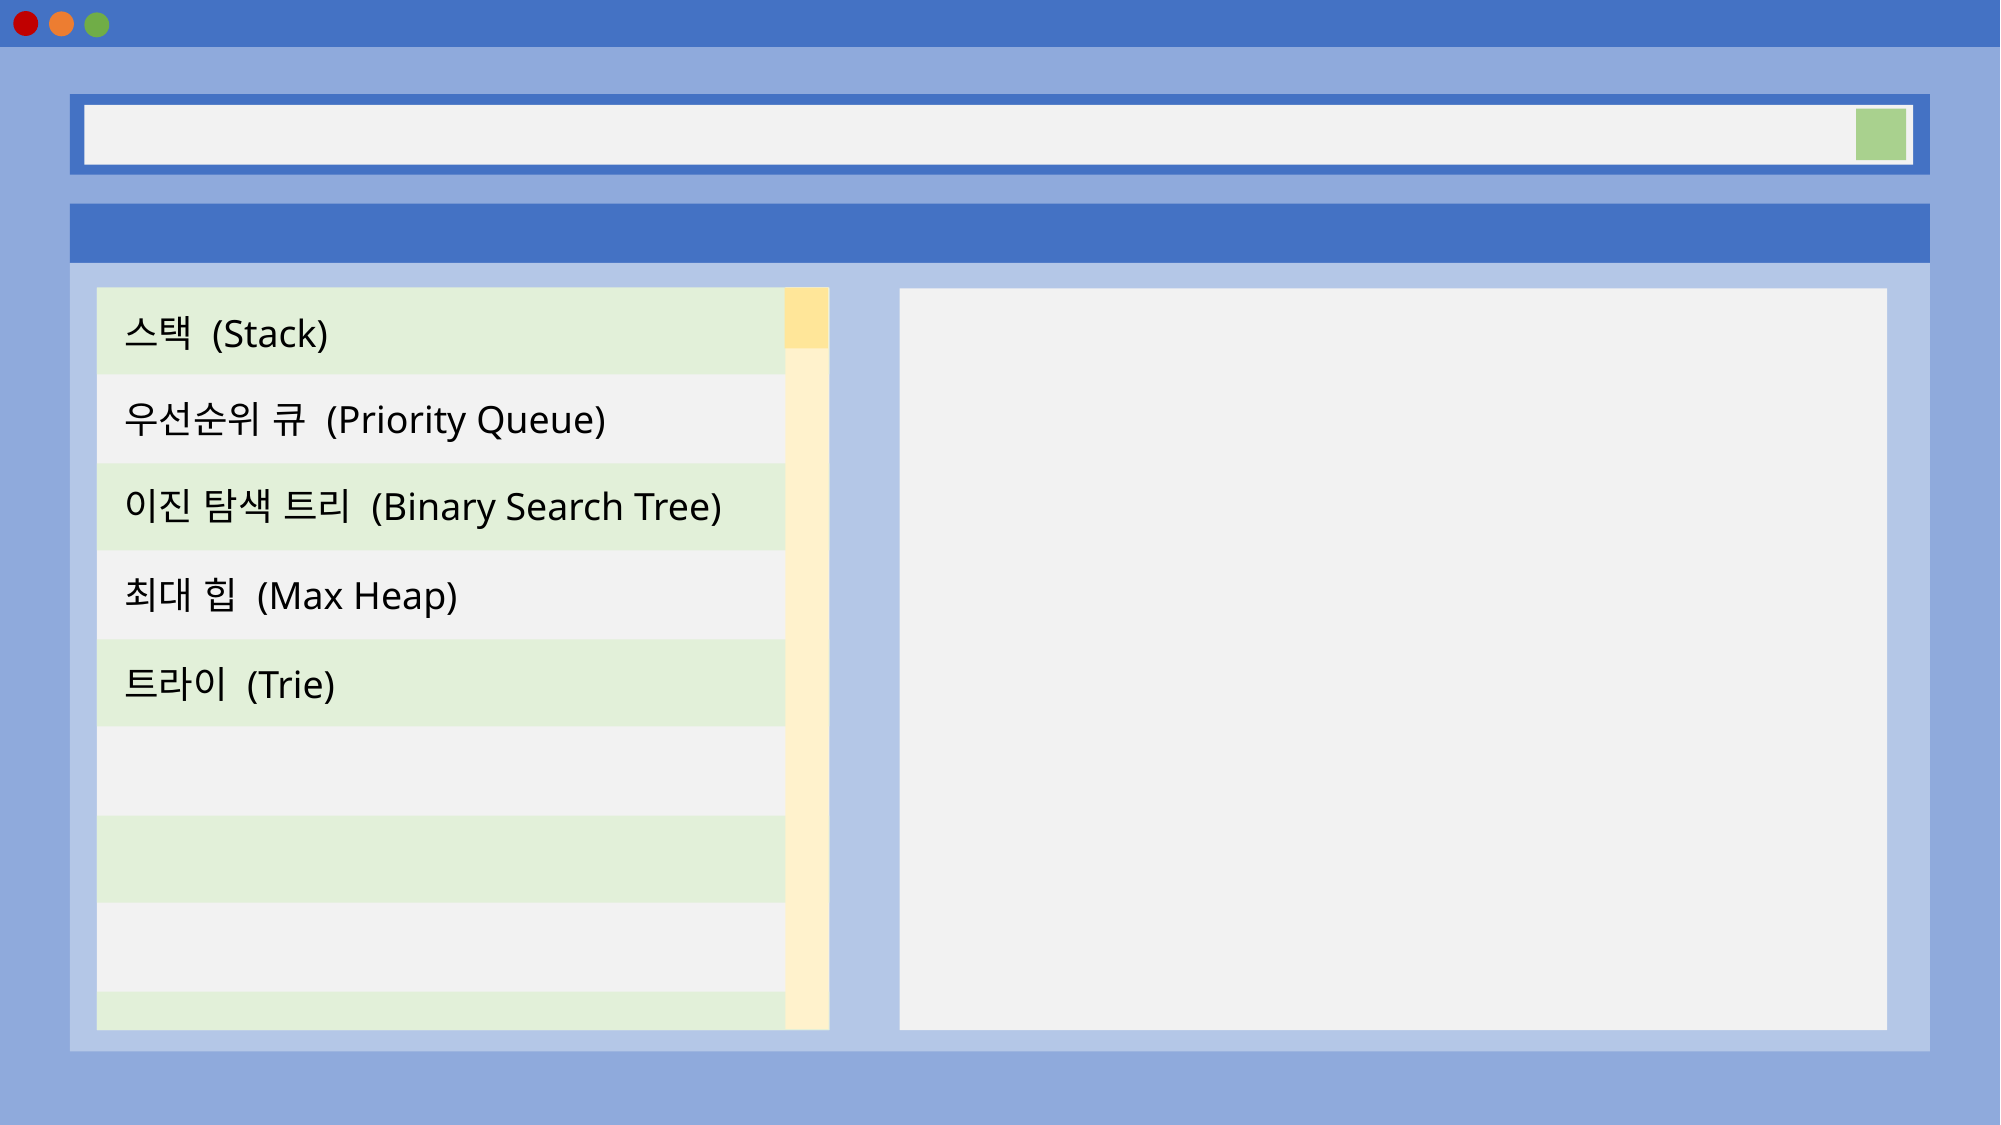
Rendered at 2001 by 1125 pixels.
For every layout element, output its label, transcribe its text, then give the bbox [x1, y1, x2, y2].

text_box [69, 262, 1931, 1052]
text_box [69, 93, 1931, 176]
text_box 우선순위 큐 (Priority Queue) [109, 388, 754, 448]
text_box [96, 286, 784, 375]
text_box [96, 375, 784, 462]
text_box [96, 728, 784, 815]
text_box [47, 10, 75, 38]
text_box [83, 104, 1914, 166]
text_box [96, 551, 784, 638]
text_box [69, 203, 1931, 262]
text_box 최대 힙 (Max Heap) [109, 564, 754, 625]
text_box 이진 탐색 트리 (Binary Search Tree) [109, 475, 754, 536]
text_box [96, 462, 784, 551]
text_box [83, 11, 111, 39]
text_box 스택 (Stack) [109, 302, 754, 363]
text_box [96, 991, 831, 1031]
text_box [898, 287, 1888, 1031]
text_box [12, 10, 40, 38]
text_box [0, 0, 2000, 46]
text_box 트라이 (Trie) [109, 654, 754, 714]
text_box [96, 638, 784, 728]
text_box [0, 46, 2000, 1125]
text_box [1855, 108, 1907, 161]
text_box [96, 904, 784, 991]
text_box [784, 287, 829, 349]
text_box [784, 286, 830, 1030]
text_box [96, 815, 784, 904]
